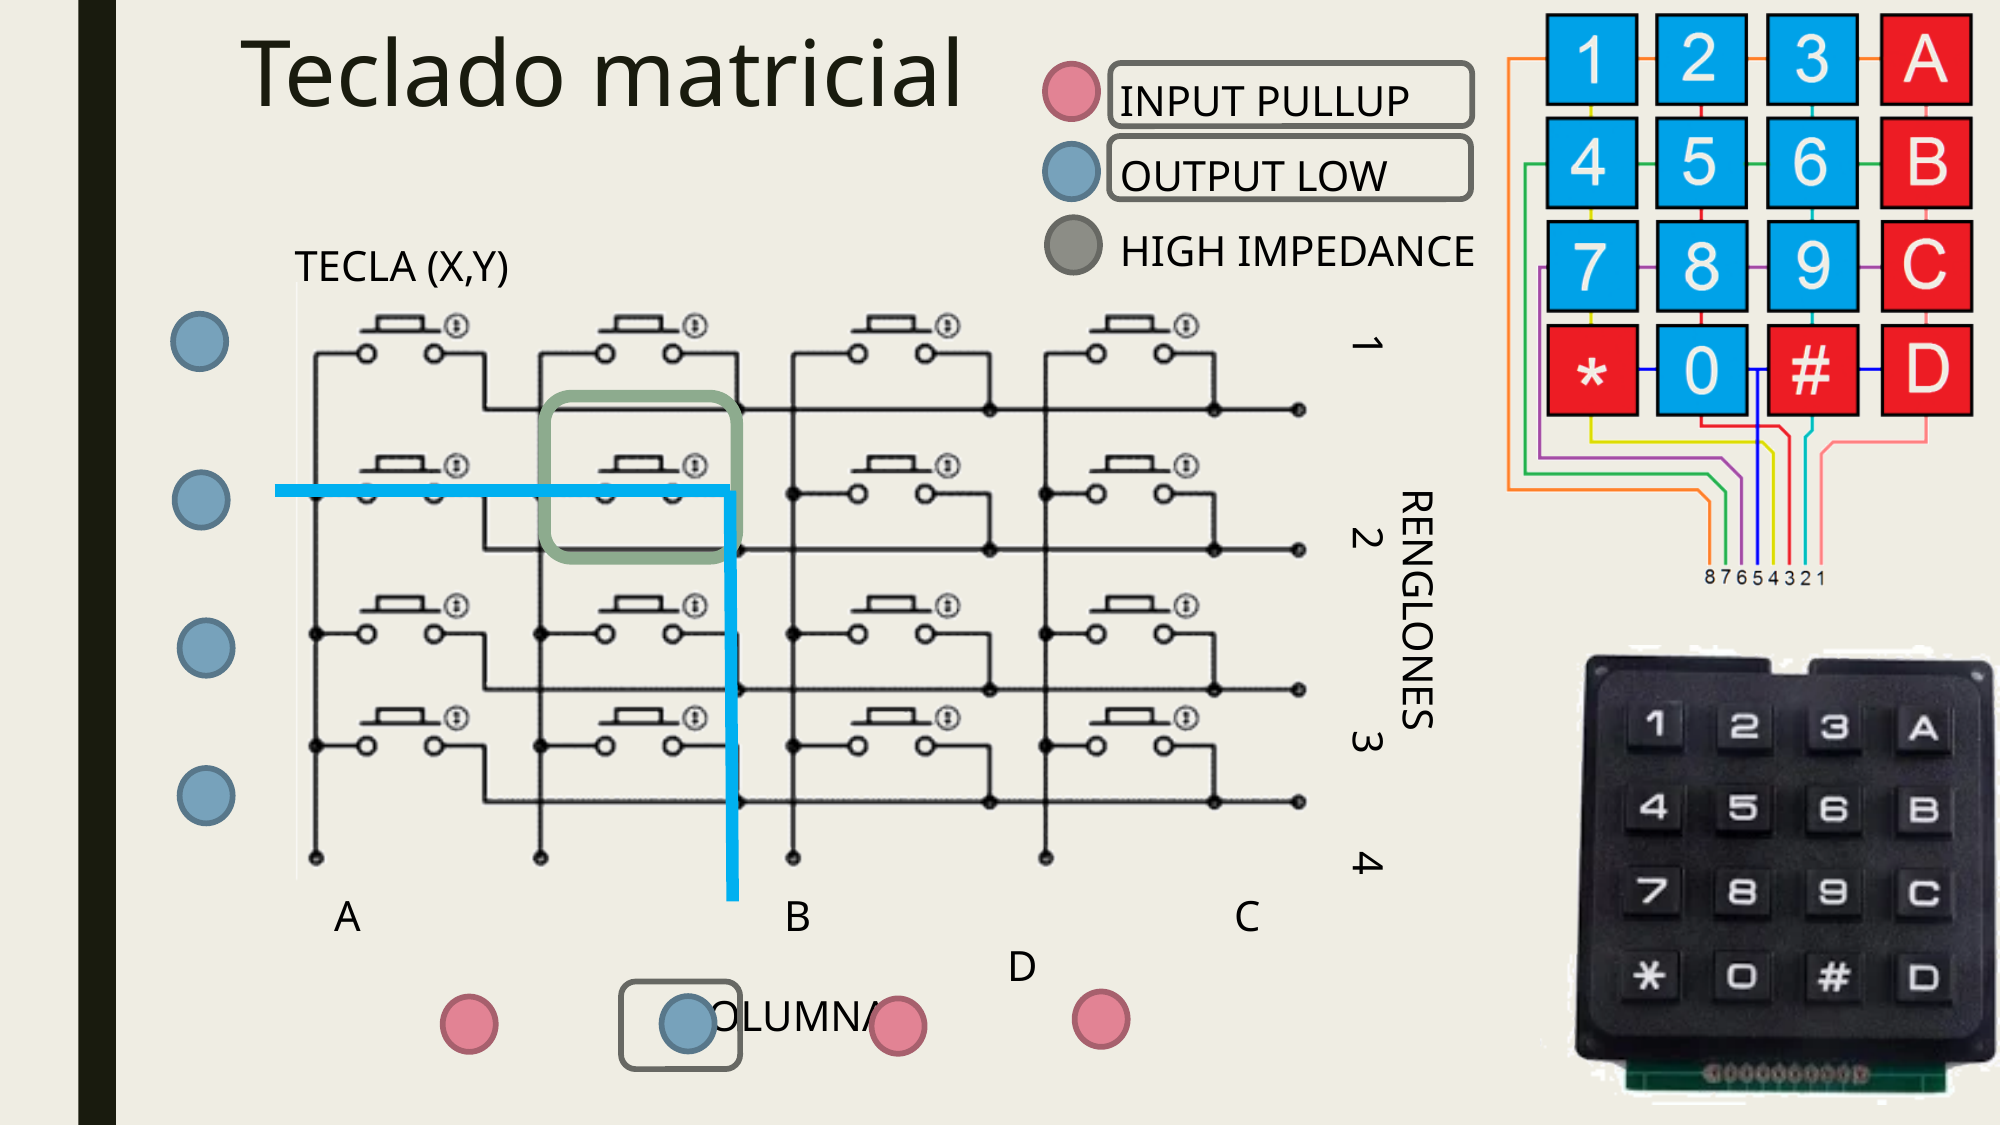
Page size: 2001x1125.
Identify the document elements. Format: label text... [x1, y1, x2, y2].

picture [1540, 645, 2000, 1105]
text_box [170, 310, 230, 373]
text_box [176, 617, 236, 679]
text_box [729, 490, 733, 902]
text_box [618, 999, 744, 1072]
text_box [176, 765, 236, 827]
text_box [1071, 999, 1131, 1050]
text_box [171, 469, 231, 531]
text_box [286, 232, 1452, 999]
text_box [439, 999, 499, 1055]
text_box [1044, 42, 1473, 276]
picture [1491, 0, 1999, 590]
title Teclado matricial [225, 20, 1491, 265]
text_box [868, 999, 928, 1057]
